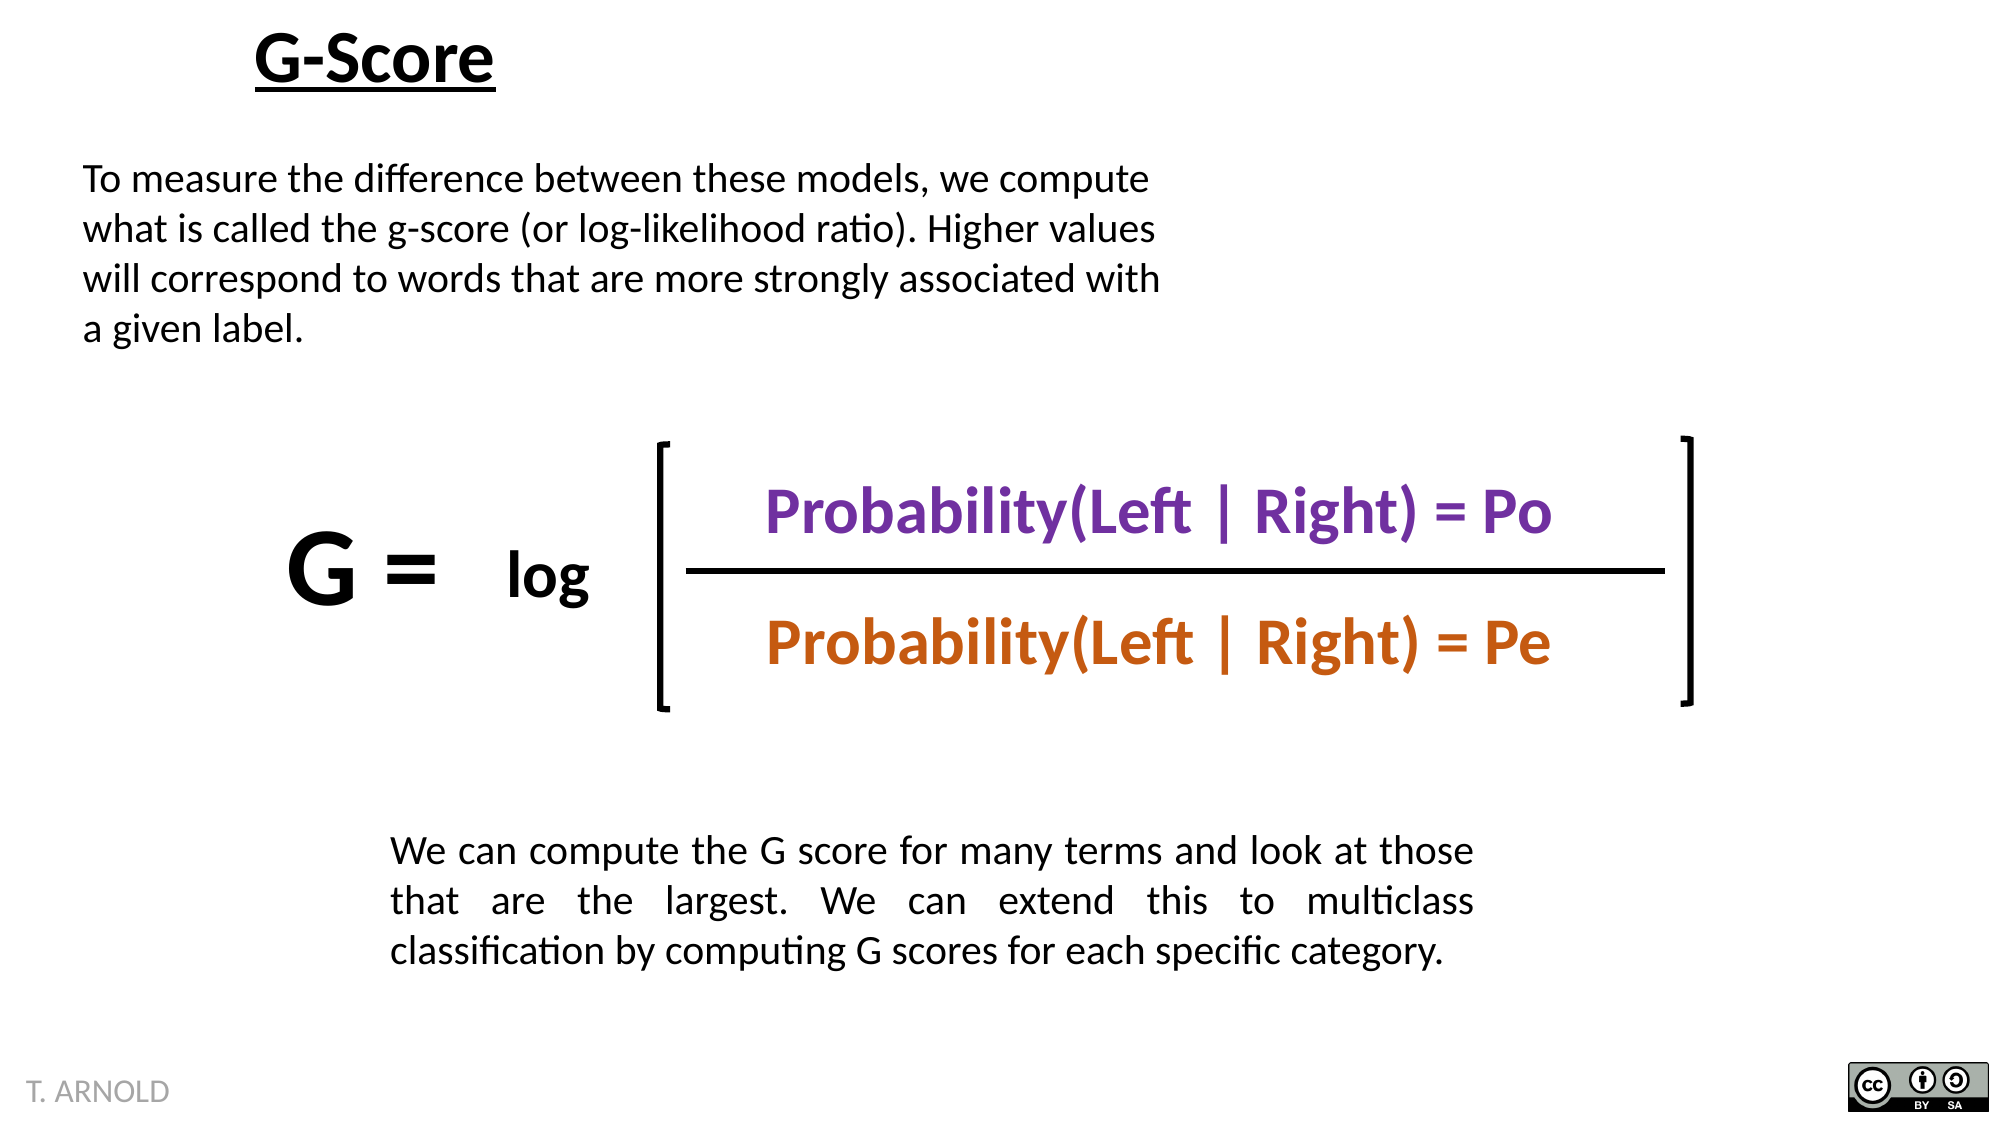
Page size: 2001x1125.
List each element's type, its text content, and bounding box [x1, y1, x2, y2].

text_box To measure the difference between these models, we compute what is called the g-score (or log-likelihood ratio). Higher values will correspond to words that are more strongly associated with a given label. [67, 143, 1182, 359]
text_box G = [256, 485, 470, 636]
text_box Probability(Left | Right) = Pe [685, 590, 1634, 685]
text_box G-Score [0, 0, 751, 105]
text_box log [470, 523, 656, 618]
text_box [1680, 438, 1691, 705]
picture [1848, 1062, 1989, 1112]
text_box Probability(Left | Right) = Po [685, 459, 1634, 554]
text_box T. ARNOLD [11, 1062, 673, 1117]
text_box [659, 443, 671, 710]
text_box We can compute the G score for many terms and look at those that are the largest. We can extend this to multiclass classification by computing G scores for each specific category. [375, 815, 1490, 981]
